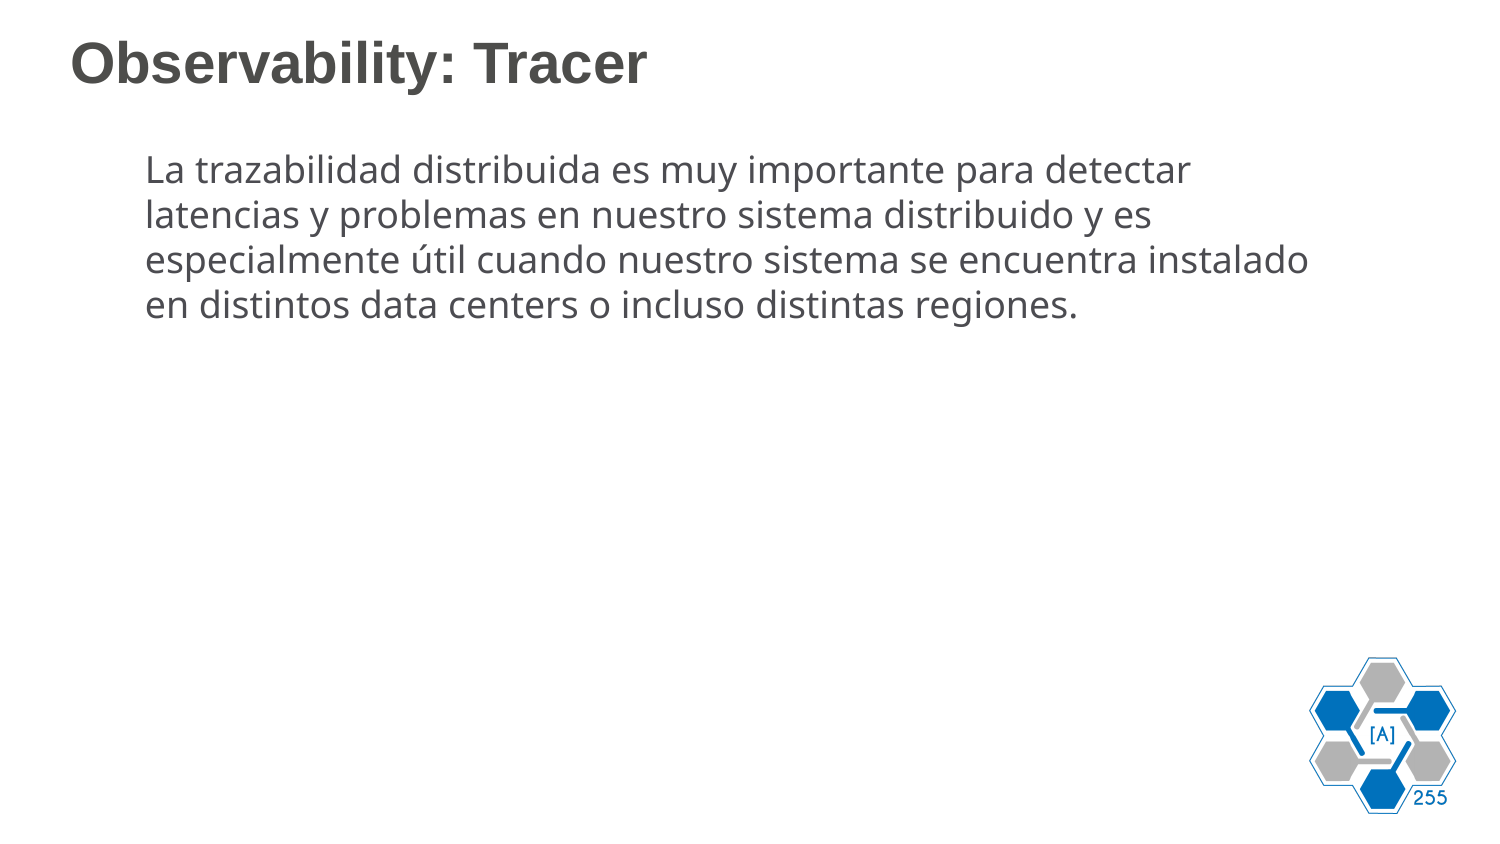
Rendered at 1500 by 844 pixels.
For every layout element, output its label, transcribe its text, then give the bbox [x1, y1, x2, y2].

text_box Observability: Tracer [68, 22, 1138, 95]
text_box La trazabilidad distribuida es muy importante para detectar latencias y problemas en nuestro sistema distribuido y es especialmente útil cuando nuestro sistema se encuentra instalado en distintos data centers o incluso distintas regiones. [67, 144, 1325, 374]
picture [1287, 637, 1479, 834]
